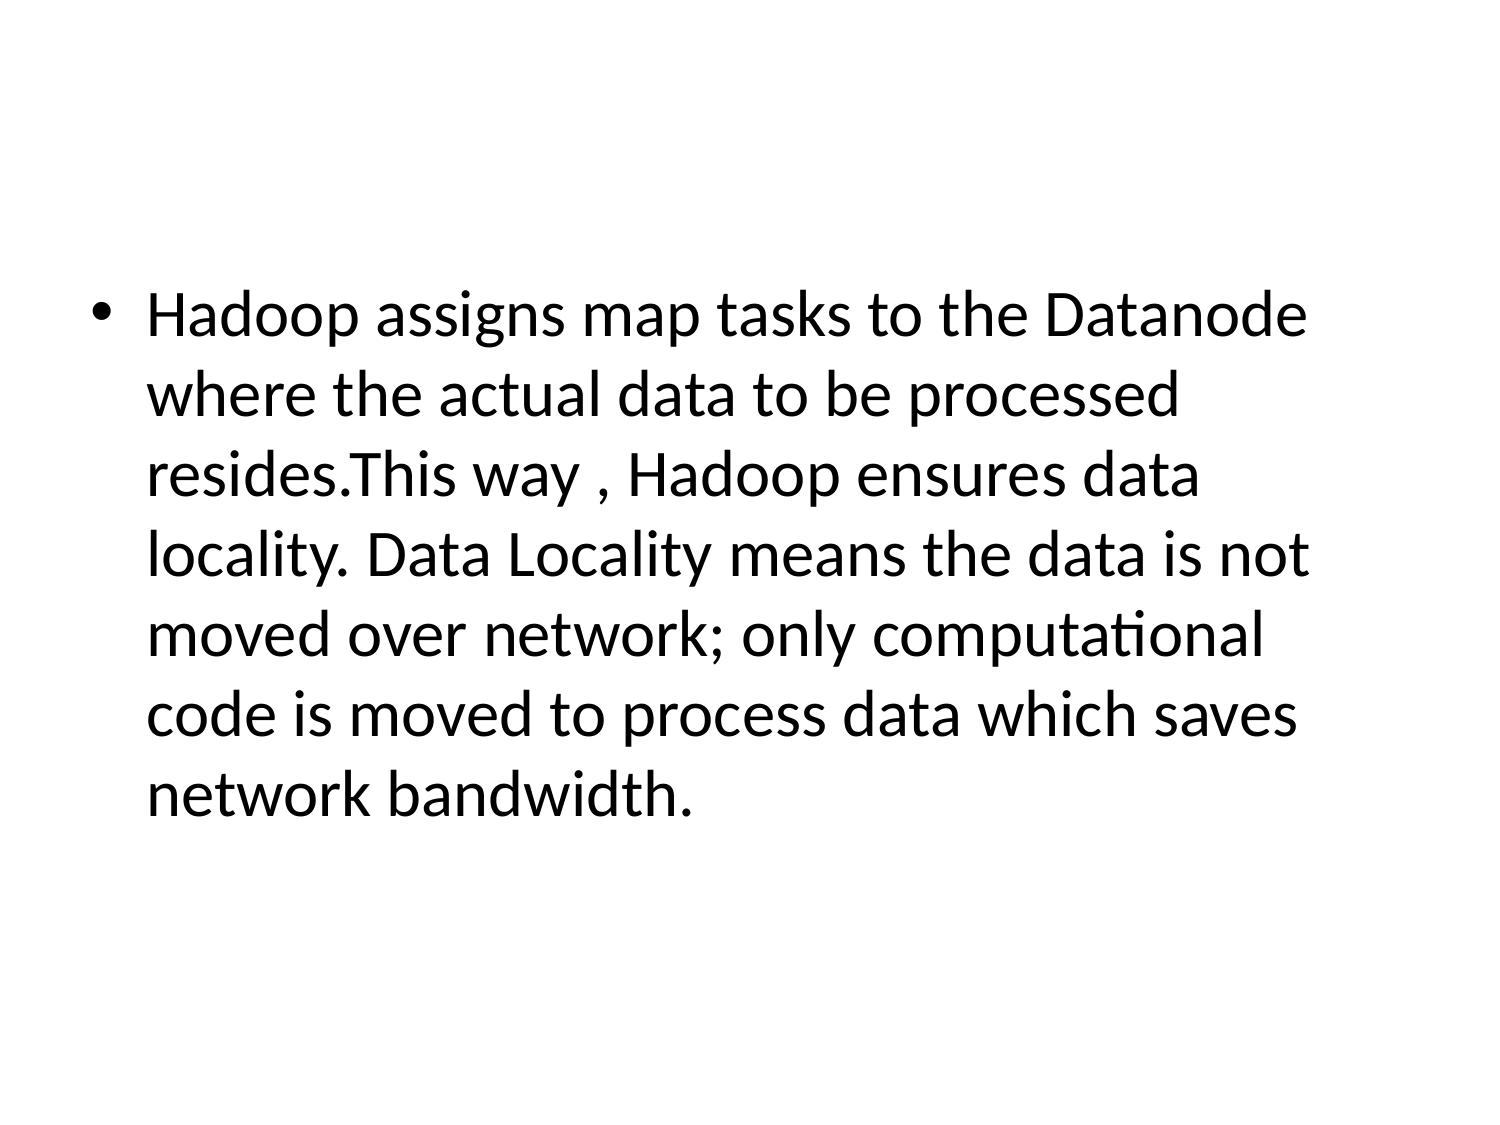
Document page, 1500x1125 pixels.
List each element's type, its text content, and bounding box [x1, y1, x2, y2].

list Hadoop assigns map tasks to the Datanode where the actual data to be processed resides.This way , Hadoop ensures data locality. Data Locality means the data is not moved over network; only computational code is moved to process data which saves network bandwidth. [75, 262, 1425, 1005]
